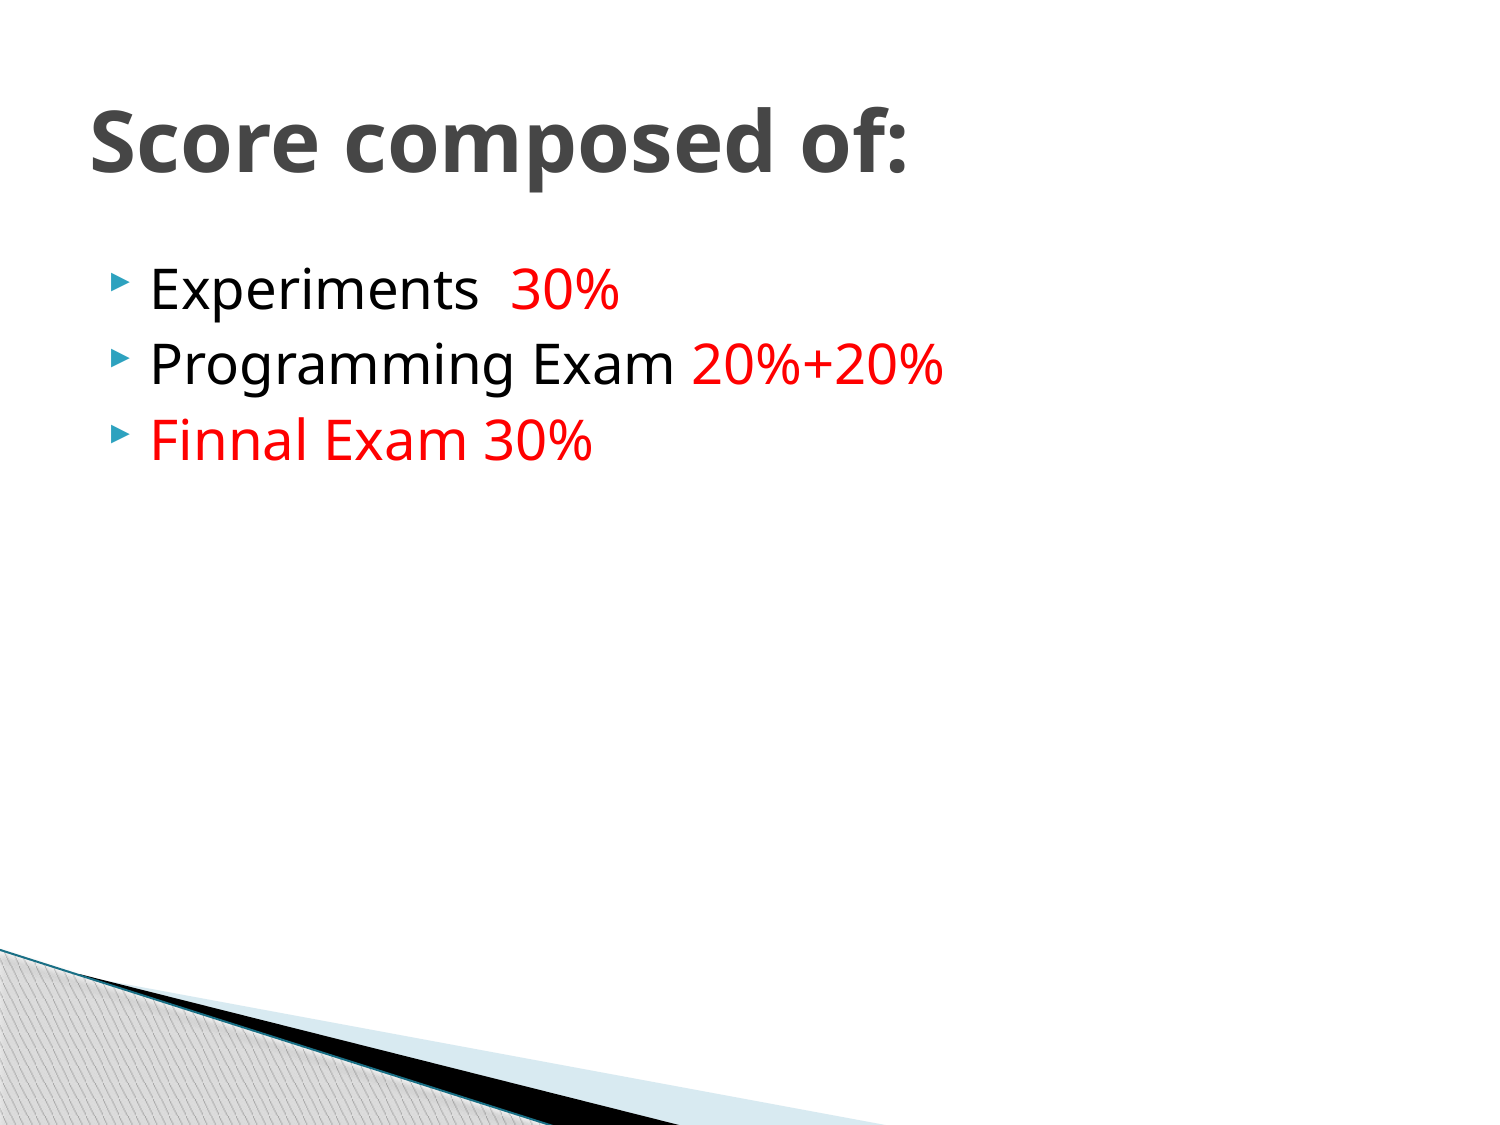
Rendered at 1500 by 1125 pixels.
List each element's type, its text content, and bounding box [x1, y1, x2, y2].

list Experiments 30% Programming Exam 20%+20% Finnal Exam 30% [75, 245, 1425, 988]
title Score composed of: [75, 45, 1425, 233]
